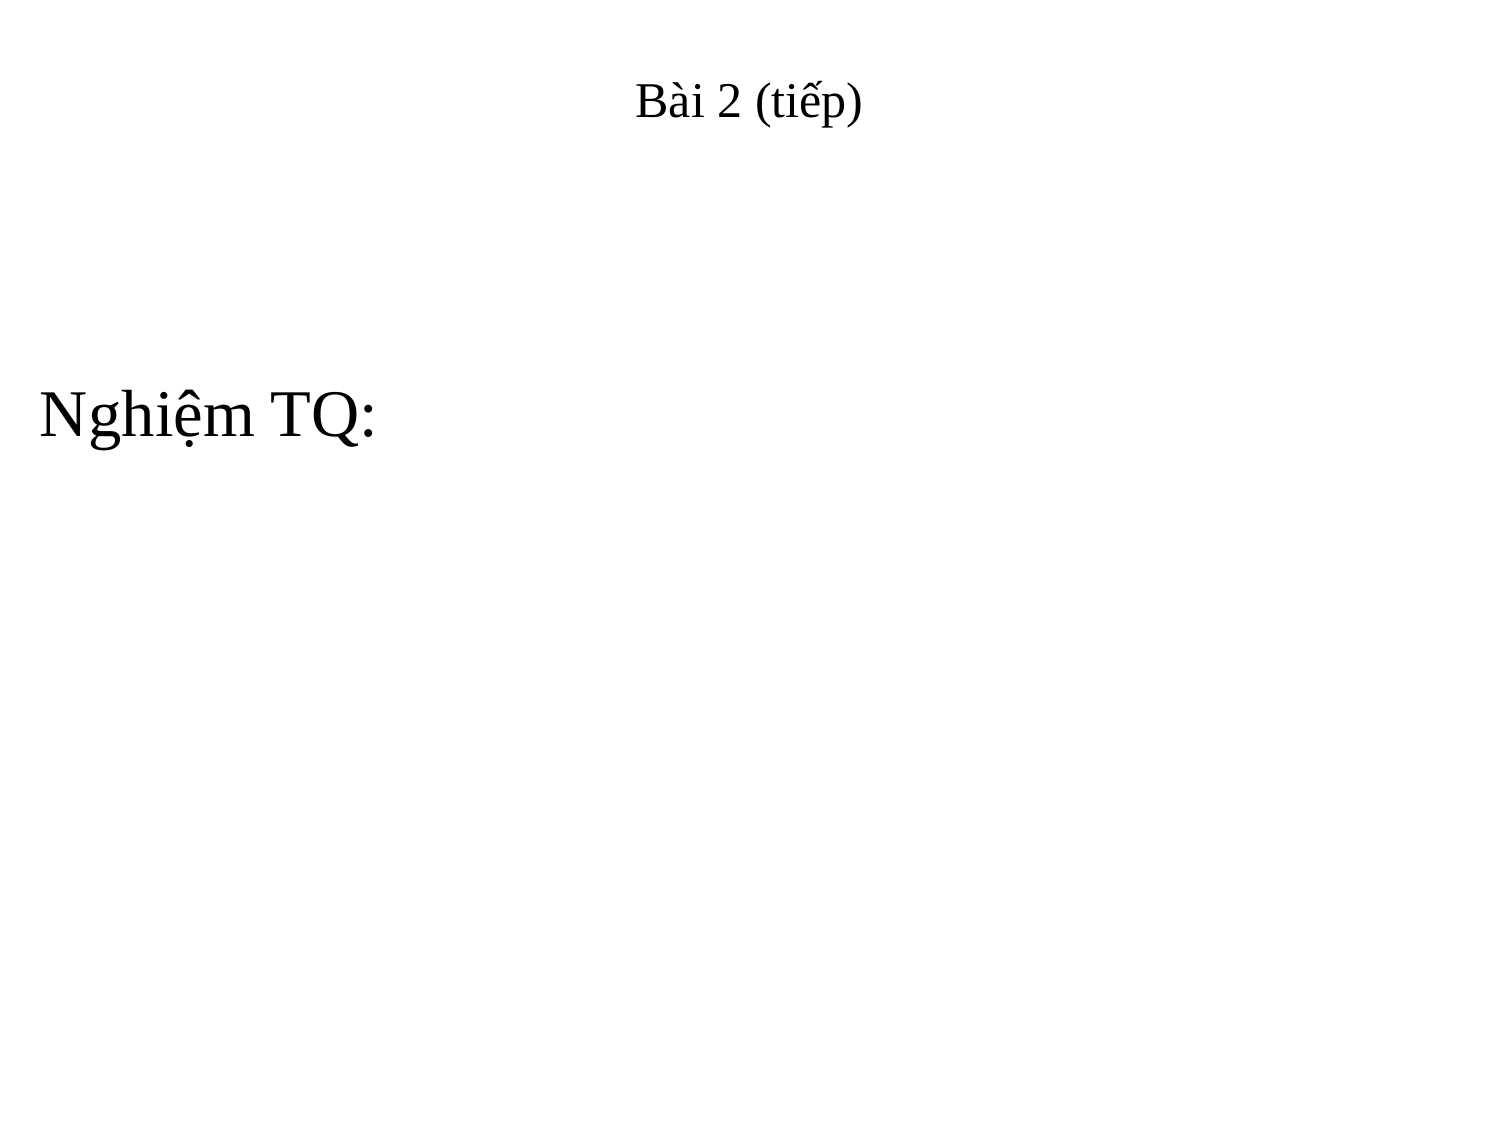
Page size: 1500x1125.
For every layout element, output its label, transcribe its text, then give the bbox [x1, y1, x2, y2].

title Bài 2 (tiếp) [75, 45, 1425, 150]
